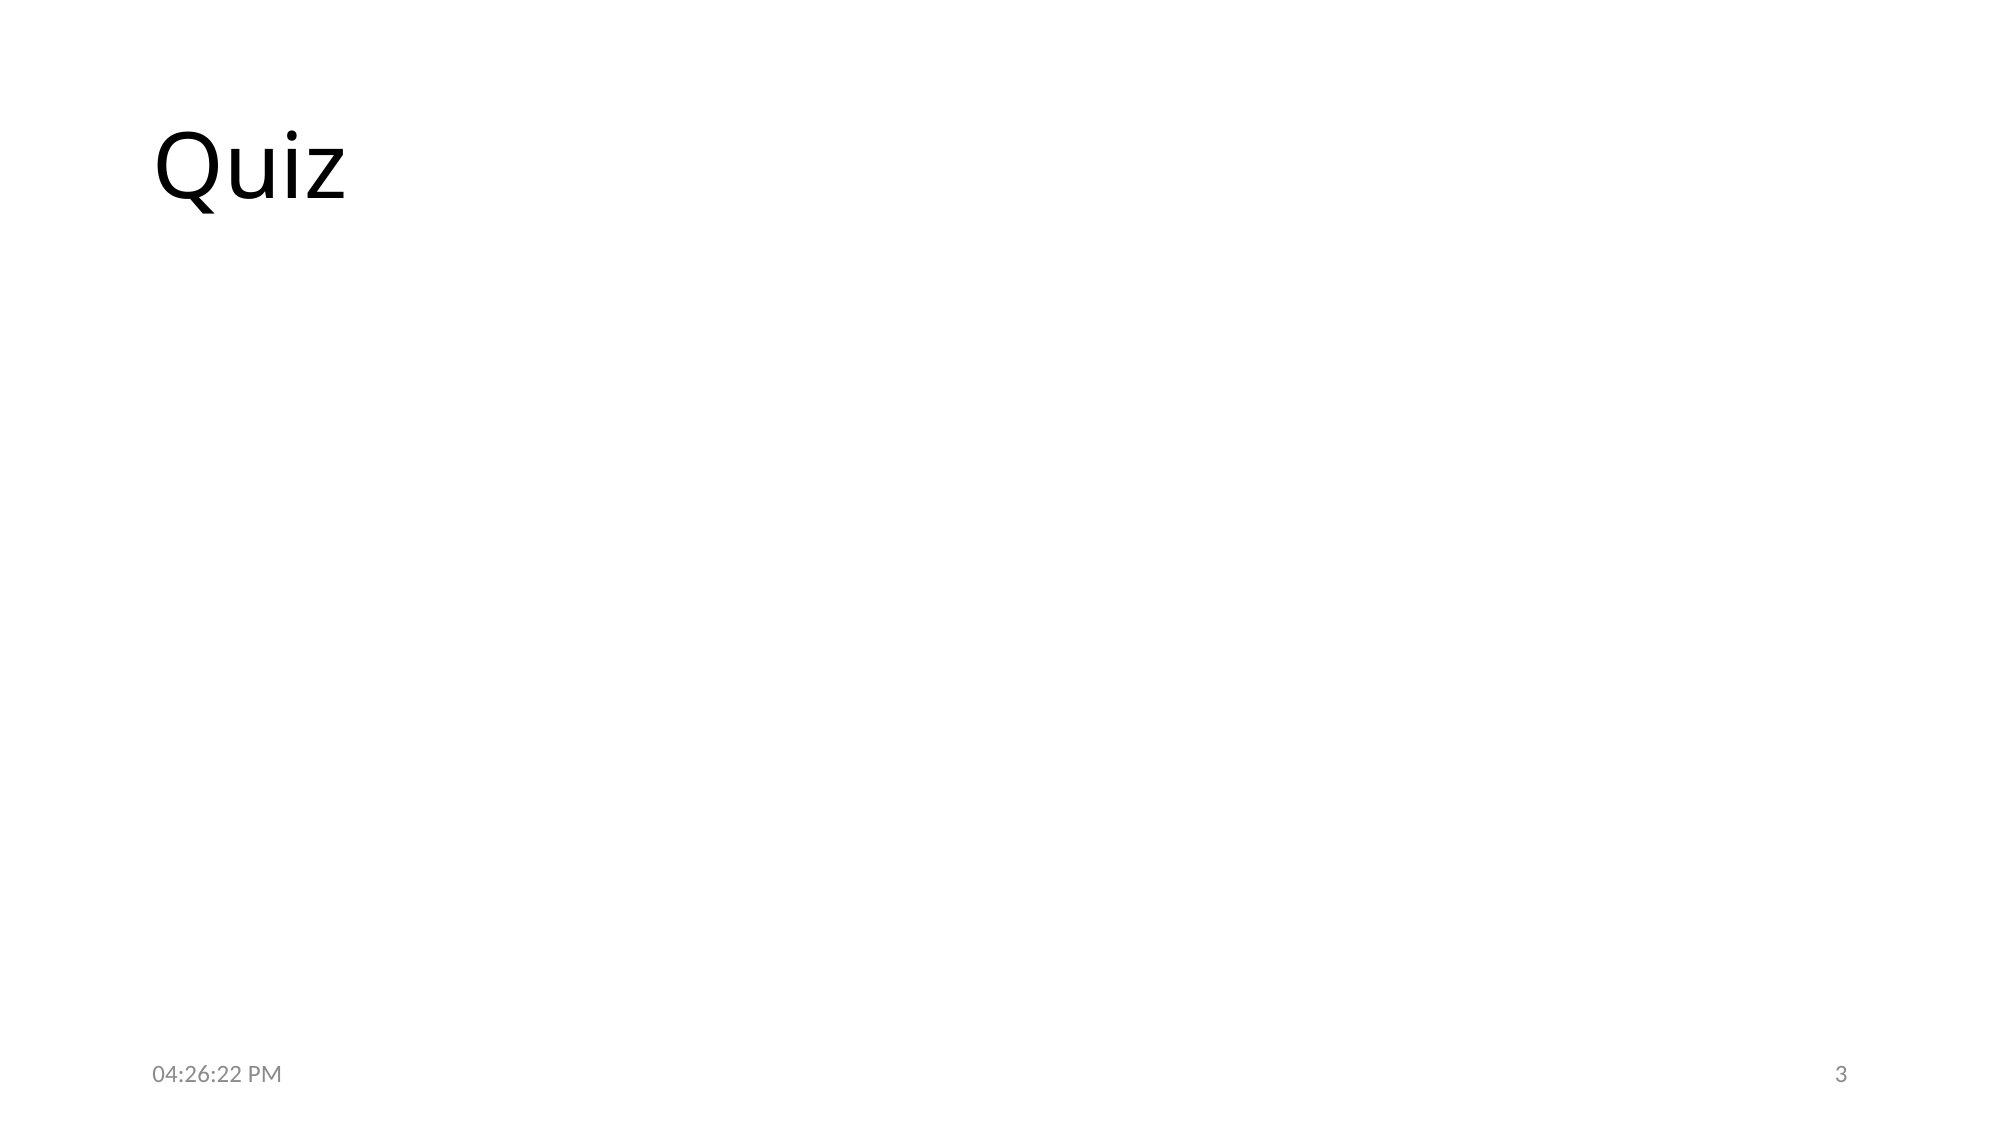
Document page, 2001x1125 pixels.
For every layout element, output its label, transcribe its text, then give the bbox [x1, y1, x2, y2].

slide_number 3 [1412, 1042, 1863, 1103]
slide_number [137, 1042, 588, 1103]
title Quiz [137, 59, 1863, 278]
